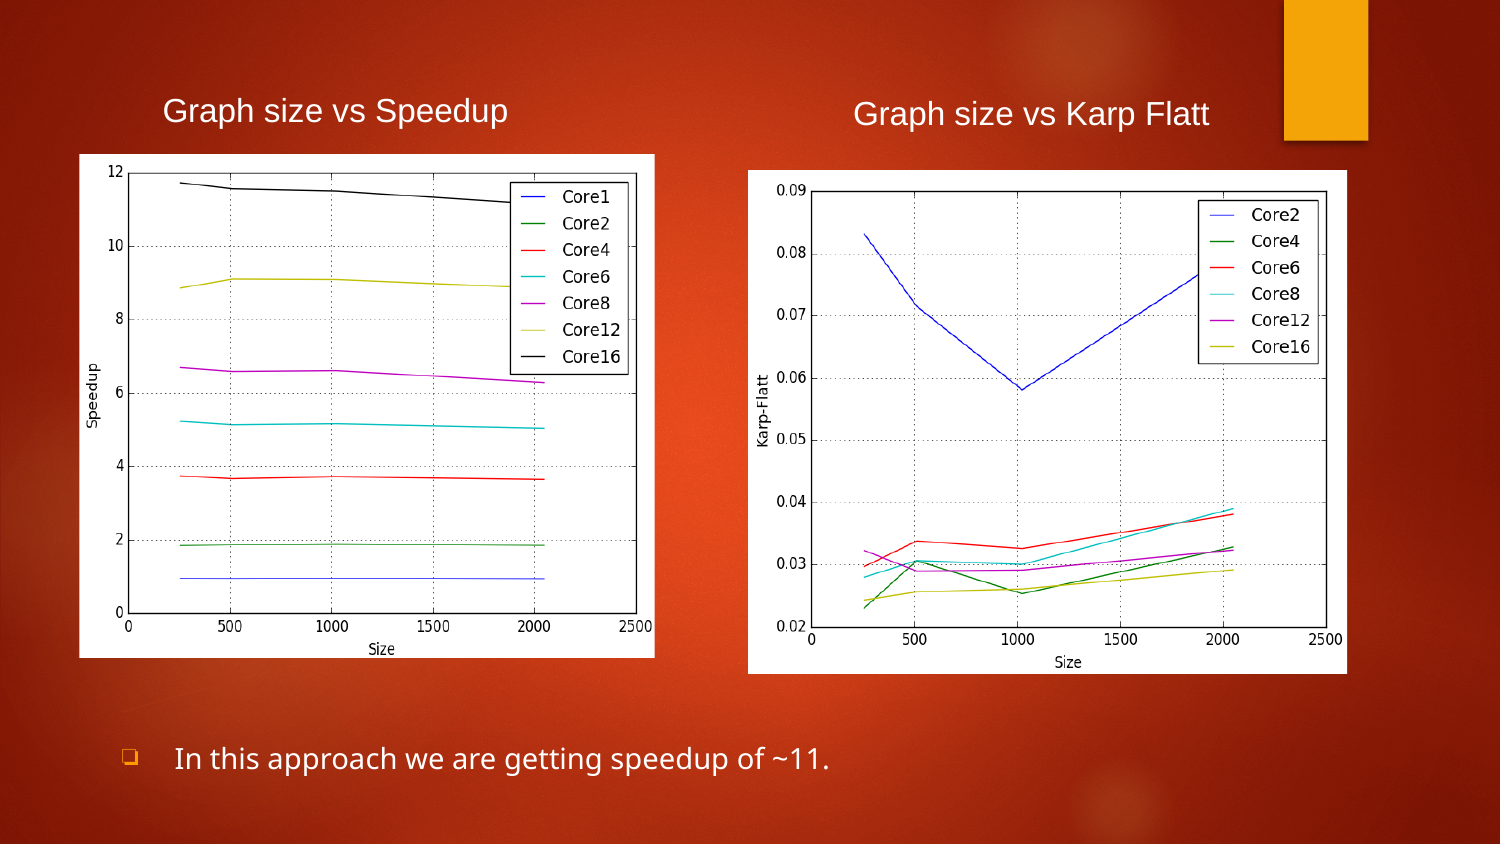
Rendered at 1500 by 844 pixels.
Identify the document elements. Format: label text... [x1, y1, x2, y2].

text_box In this approach we are getting speedup of ~11. [84, 725, 1348, 813]
text_box Graph size vs Speedup [83, 73, 651, 147]
text_box Graph size vs Karp Flatt [763, 76, 1275, 144]
picture [0, 0, 1500, 844]
